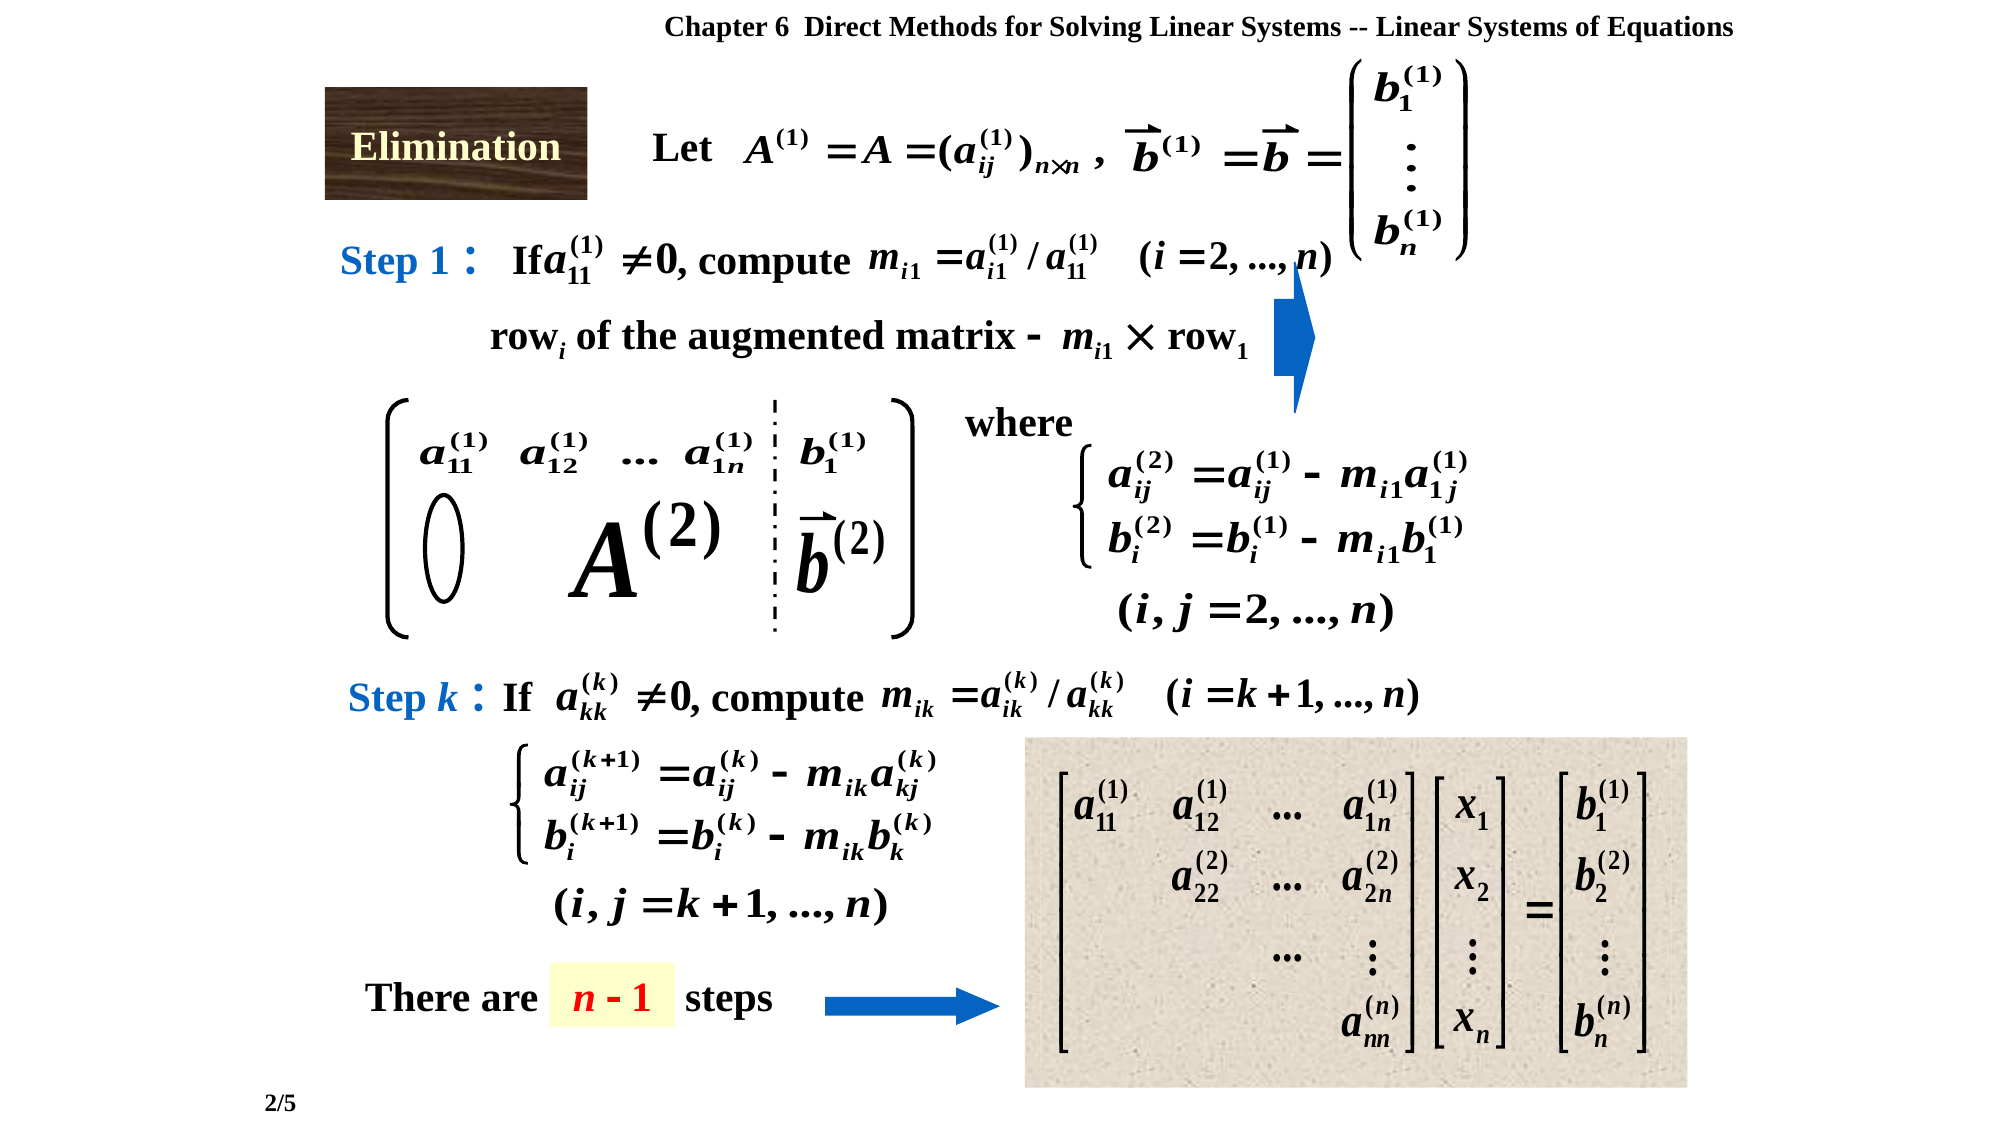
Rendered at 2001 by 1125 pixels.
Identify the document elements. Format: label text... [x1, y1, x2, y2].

text_box [825, 987, 1000, 1026]
text_box There are steps [350, 962, 549, 1028]
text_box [637, 49, 1485, 268]
text_box Step k： [333, 662, 487, 728]
text_box Elimination [324, 87, 588, 200]
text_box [1024, 737, 1688, 1088]
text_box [949, 387, 1482, 641]
text_box Chapter 6 Direct Methods for Solving Linear Systems -- Linear Systems of Equations [587, 0, 1750, 50]
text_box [387, 399, 913, 638]
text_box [487, 662, 1425, 935]
text_box 2/5 [249, 1078, 338, 1124]
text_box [324, 224, 1338, 413]
text_box n  1 [549, 962, 675, 1028]
text_box There are steps [675, 962, 838, 1028]
